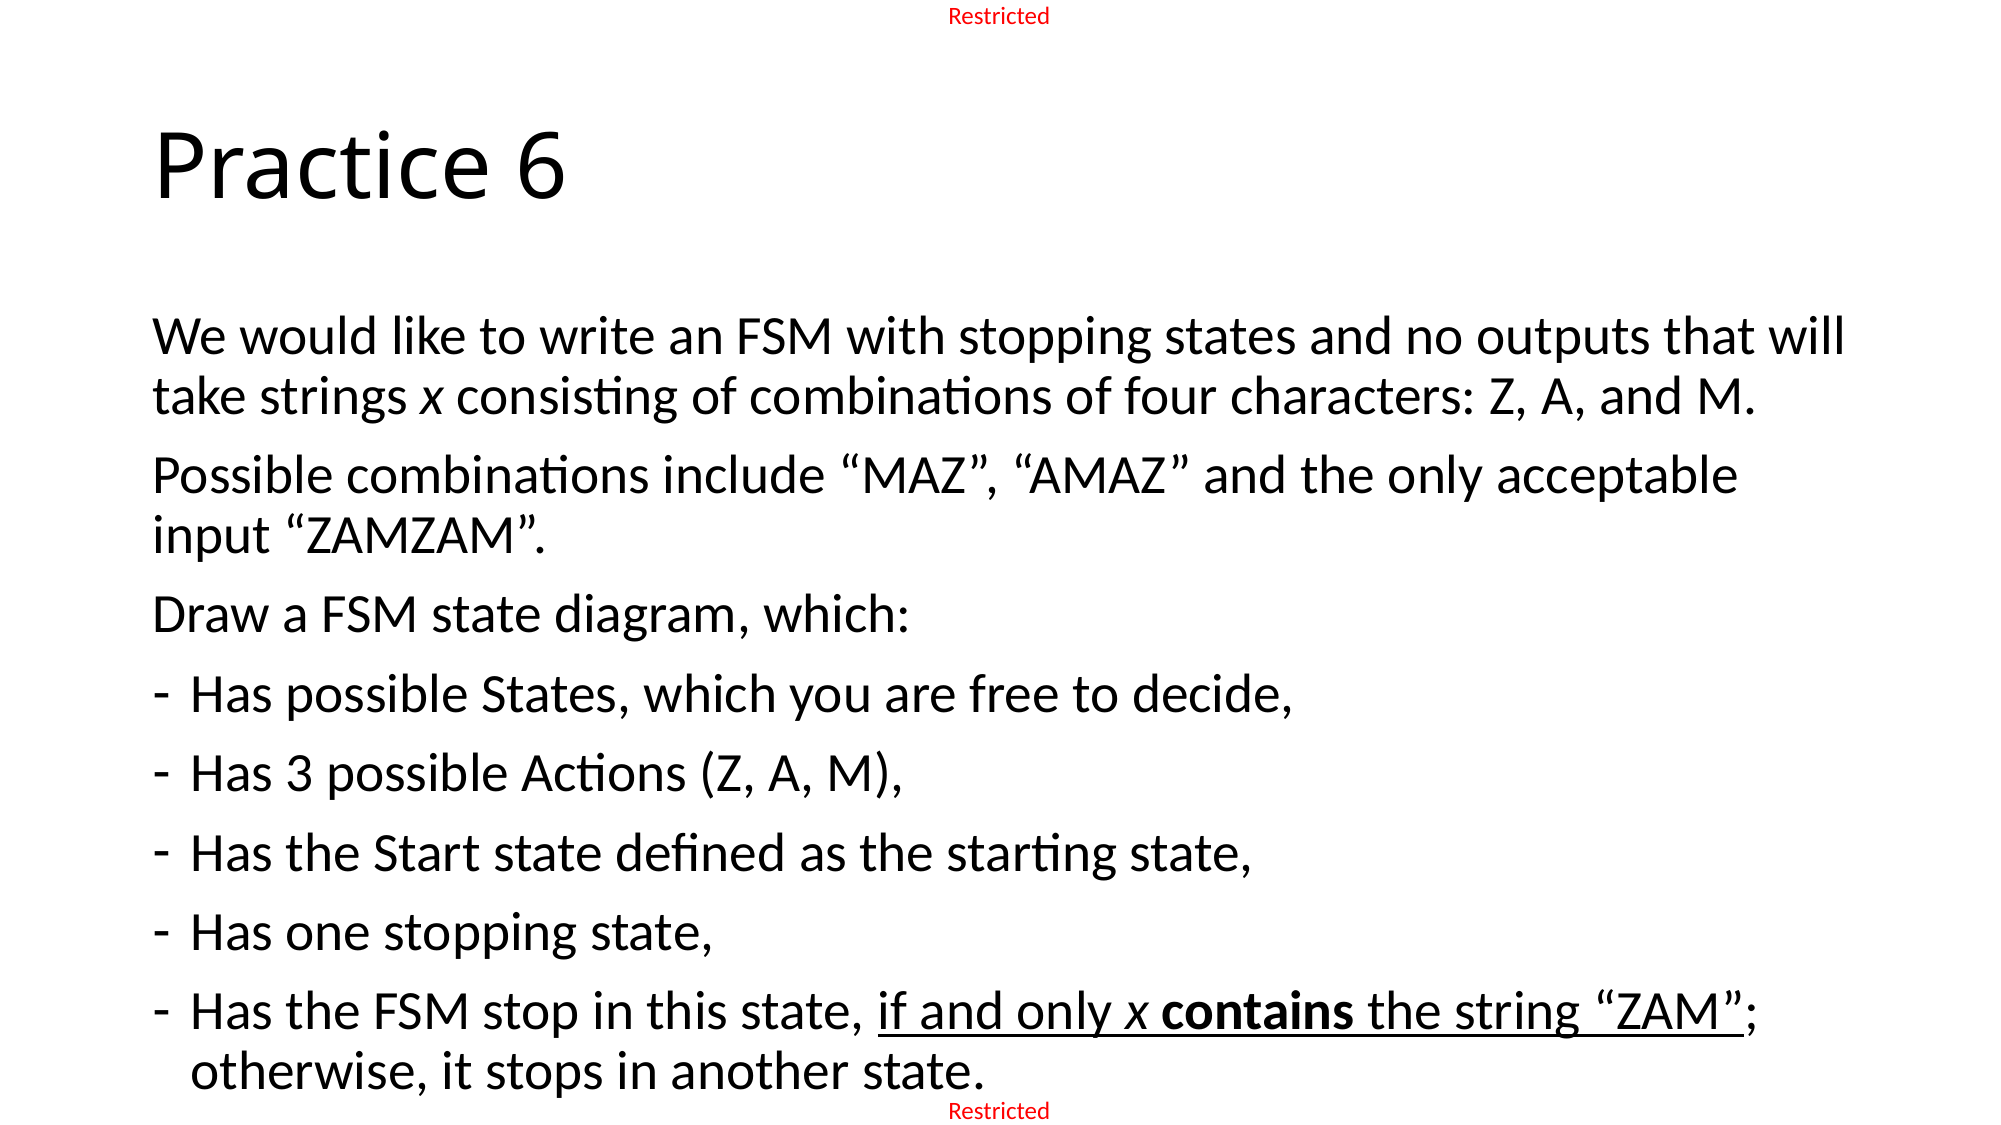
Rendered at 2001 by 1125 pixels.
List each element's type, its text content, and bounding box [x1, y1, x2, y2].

title Practice 6 [137, 59, 1863, 278]
list We would like to write an FSM with stopping states and no outputs that will take strings x consisting of combinations of four characters: Z, A, and M. Possible combinations include “MAZ”, “AMAZ” and the only acceptable input “ZAMZAM”. Draw a FSM state diagram, which: Has possible States, which you are free to decide, Has 3 possible Actions (Z, A, M), Has the Start state defined as the starting state, Has one stopping state, Has the FSM stop in this state, if and only x contains the string “ZAM”; otherwise, it stops in another state. [137, 299, 1863, 1125]
